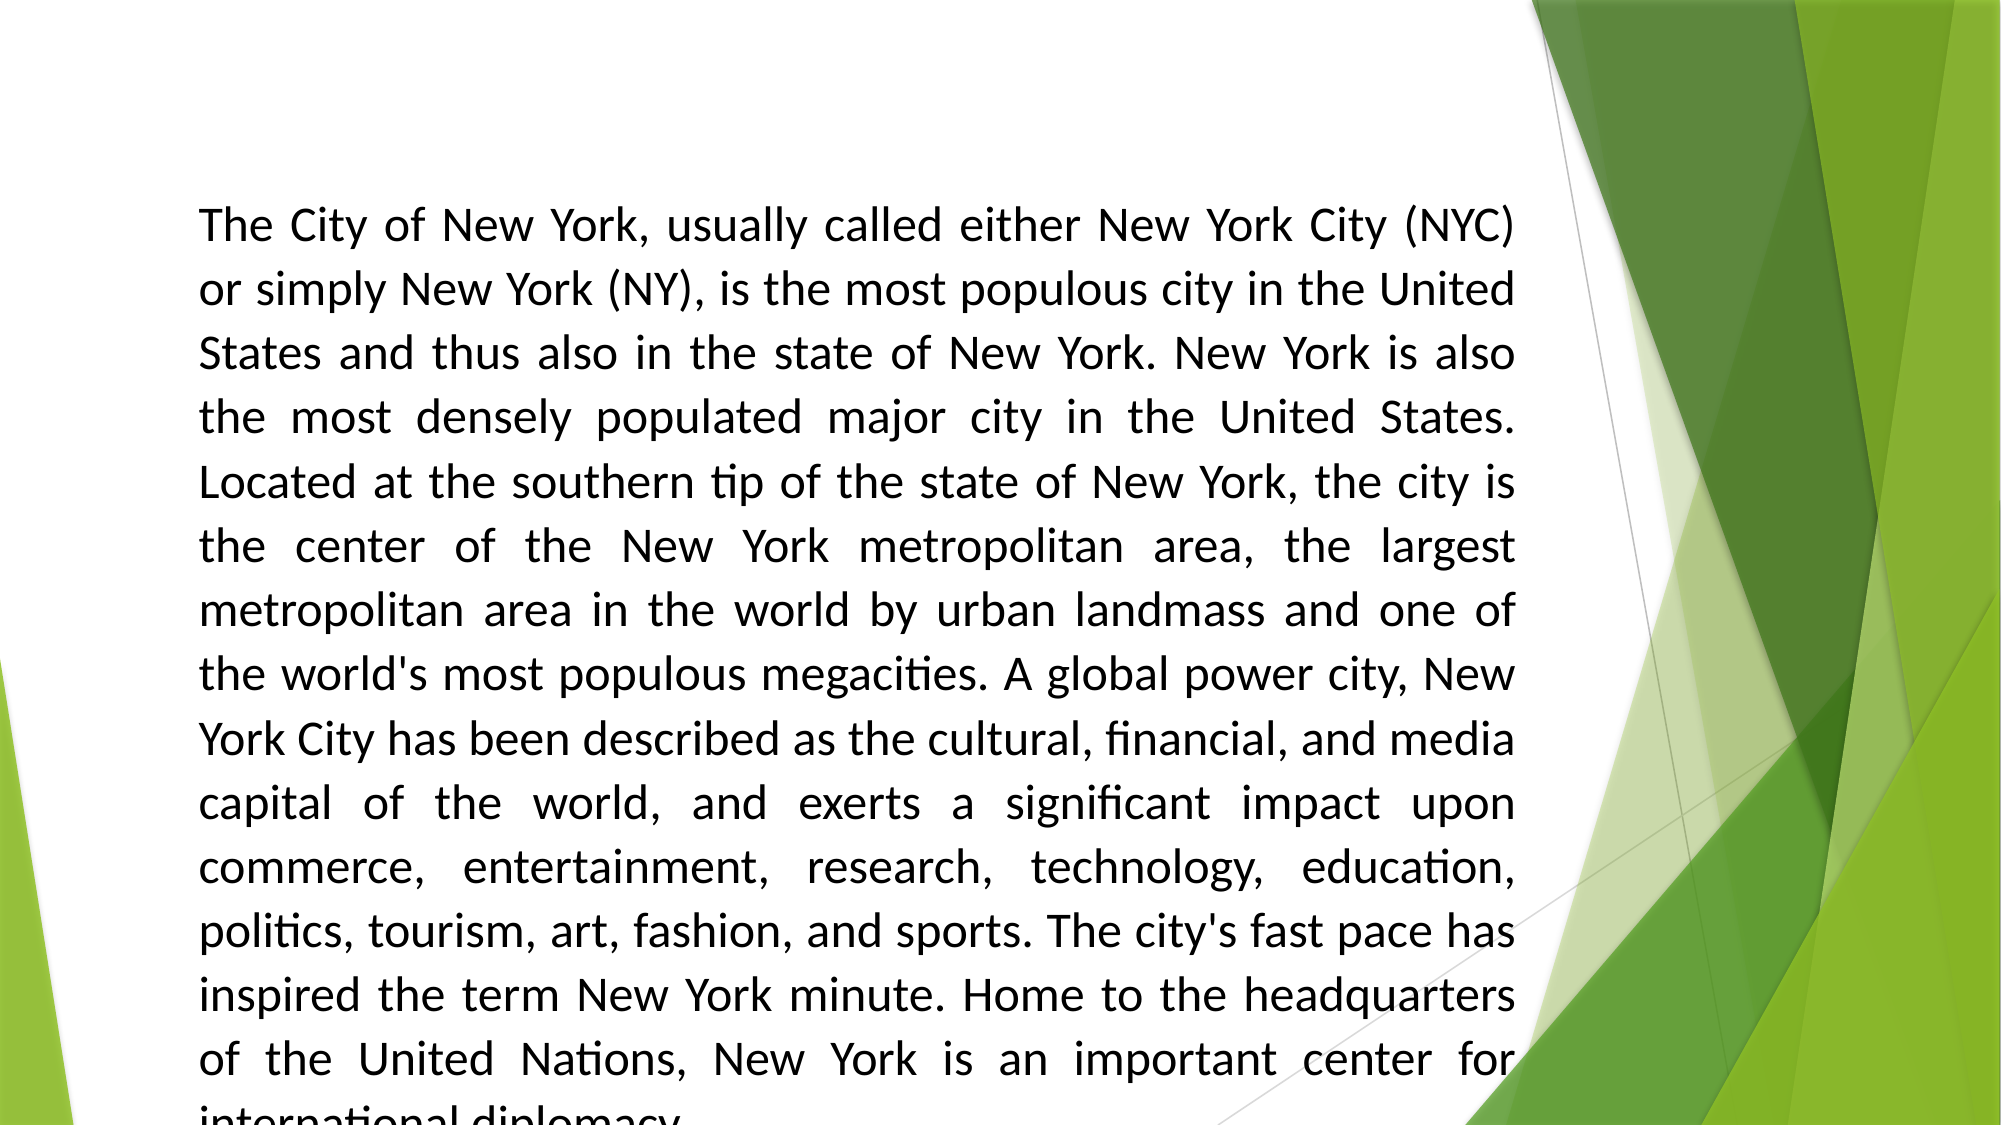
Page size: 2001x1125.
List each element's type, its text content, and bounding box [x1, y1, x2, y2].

text_box The City of New York, usually called either New York City (NYC) or simply New York (NY), is the most populous city in the United States and thus also in the state of New York. New York is also the most densely populated major city in the United States. Located at the southern tip of the state of New York, the city is the center of the New York metropolitan area, the largest metropolitan area in the world by urban landmass and one of the world's most populous megacities. A global power city, New York City has been described as the cultural, financial, and media capital of the world, and exerts a significant impact upon commerce, entertainment, research, technology, education, politics, tourism, art, fashion, and sports. The city's fast pace has inspired the term New York minute. Home to the headquarters of the United Nations, New York is an important center for international diplomacy. [183, 179, 1532, 1125]
